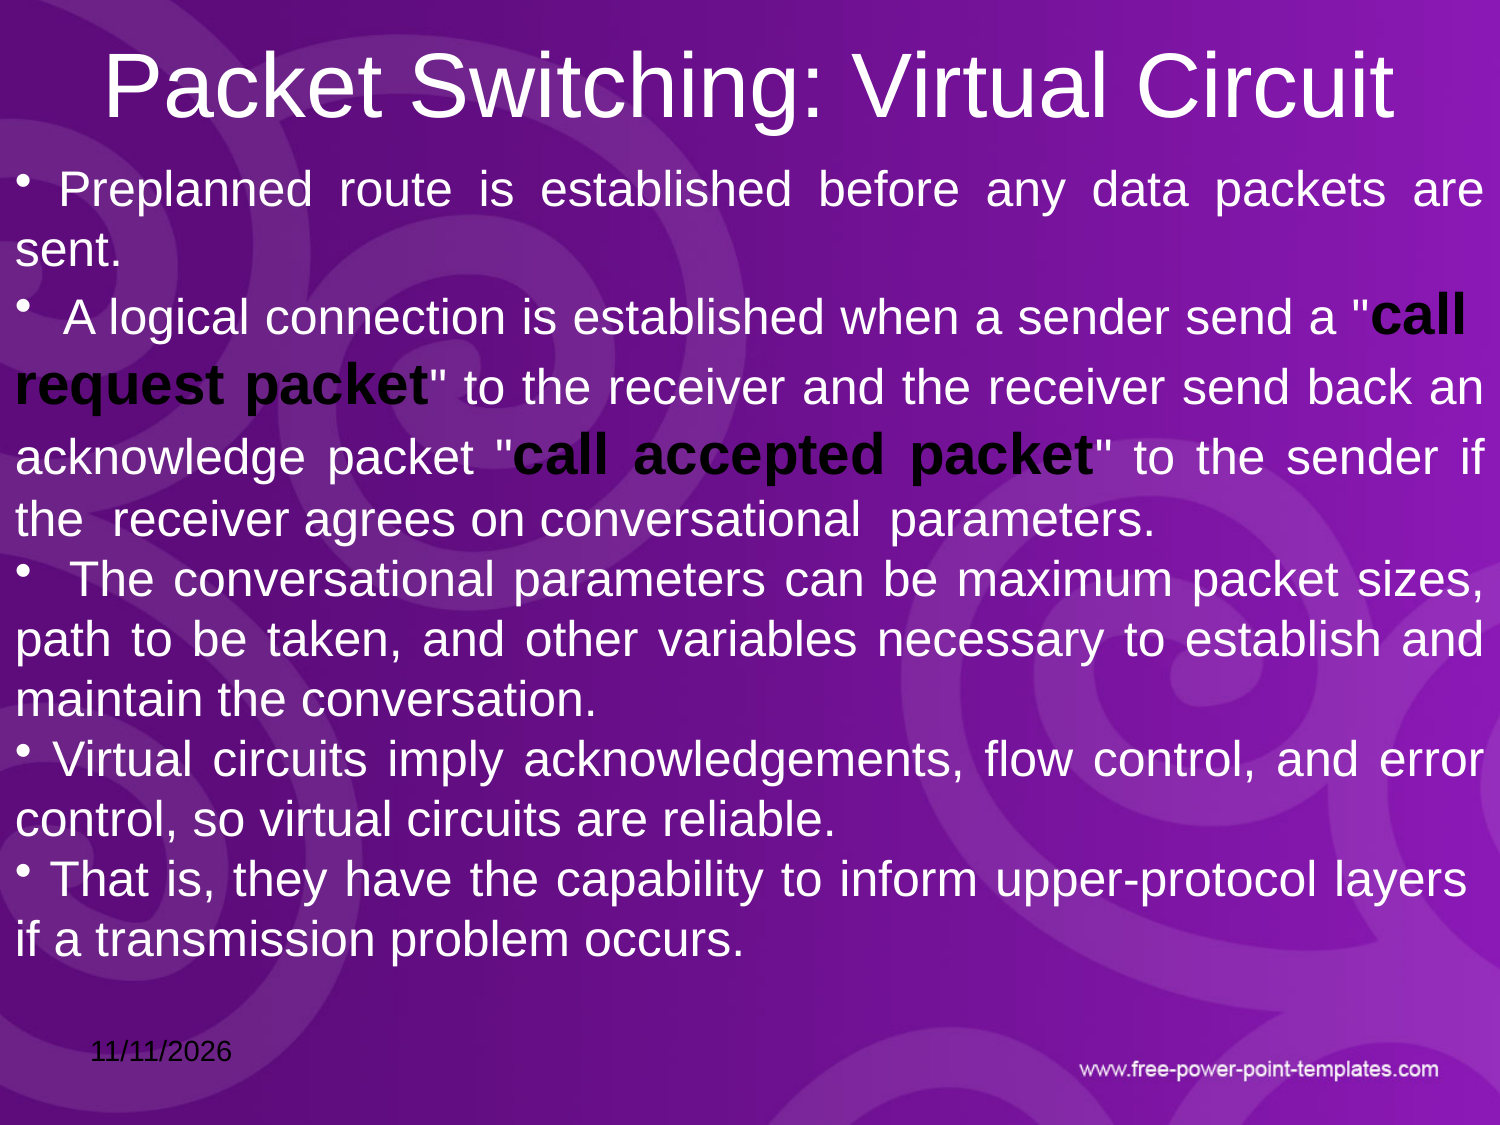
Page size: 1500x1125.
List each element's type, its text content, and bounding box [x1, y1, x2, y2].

title Packet Switching: Virtual Circuit [0, 0, 1500, 148]
picture [0, 974, 1500, 1125]
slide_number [74, 1024, 426, 1103]
text_box Preplanned route is established before any data packets are sent. A logical connection is established when a sender send a "call request packet" to the receiver and the receiver send back an acknowledge packet "call accepted packet" to the sender if the receiver agrees on conversational parameters. The conversational parameters can be maximum packet sizes, path to be taken, and other variables necessary to establish and maintain the conversation. Virtual circuits imply acknowledgements, flow control, and error control, so virtual circuits are reliable. That is, they have the capability to inform upper-protocol layers if a transmission problem occurs. [0, 148, 1500, 974]
